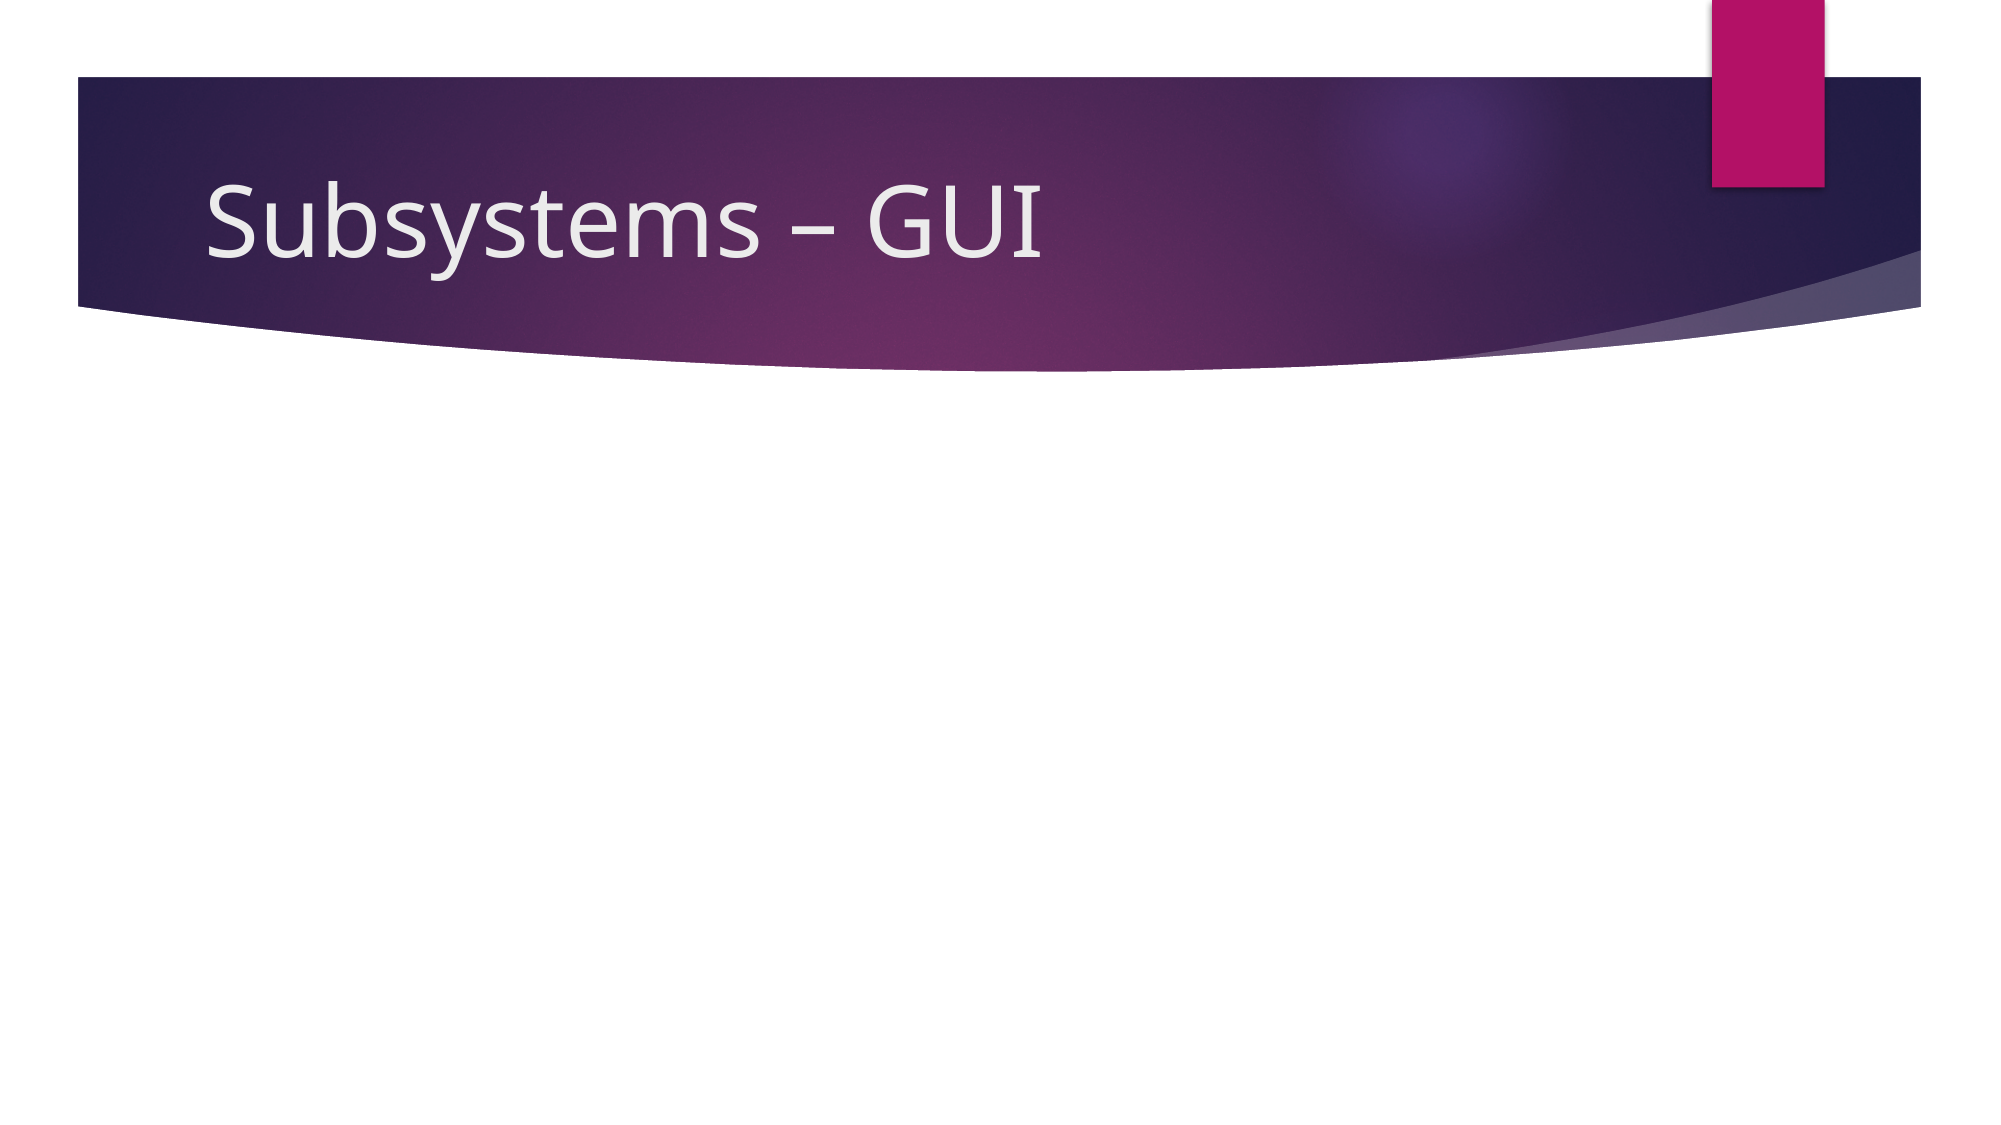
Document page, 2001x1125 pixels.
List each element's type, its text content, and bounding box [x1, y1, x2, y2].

title Subsystems – GUI [189, 159, 1736, 276]
table_cell 3/6 [1521, 315, 1734, 354]
picture [79, 78, 1920, 371]
